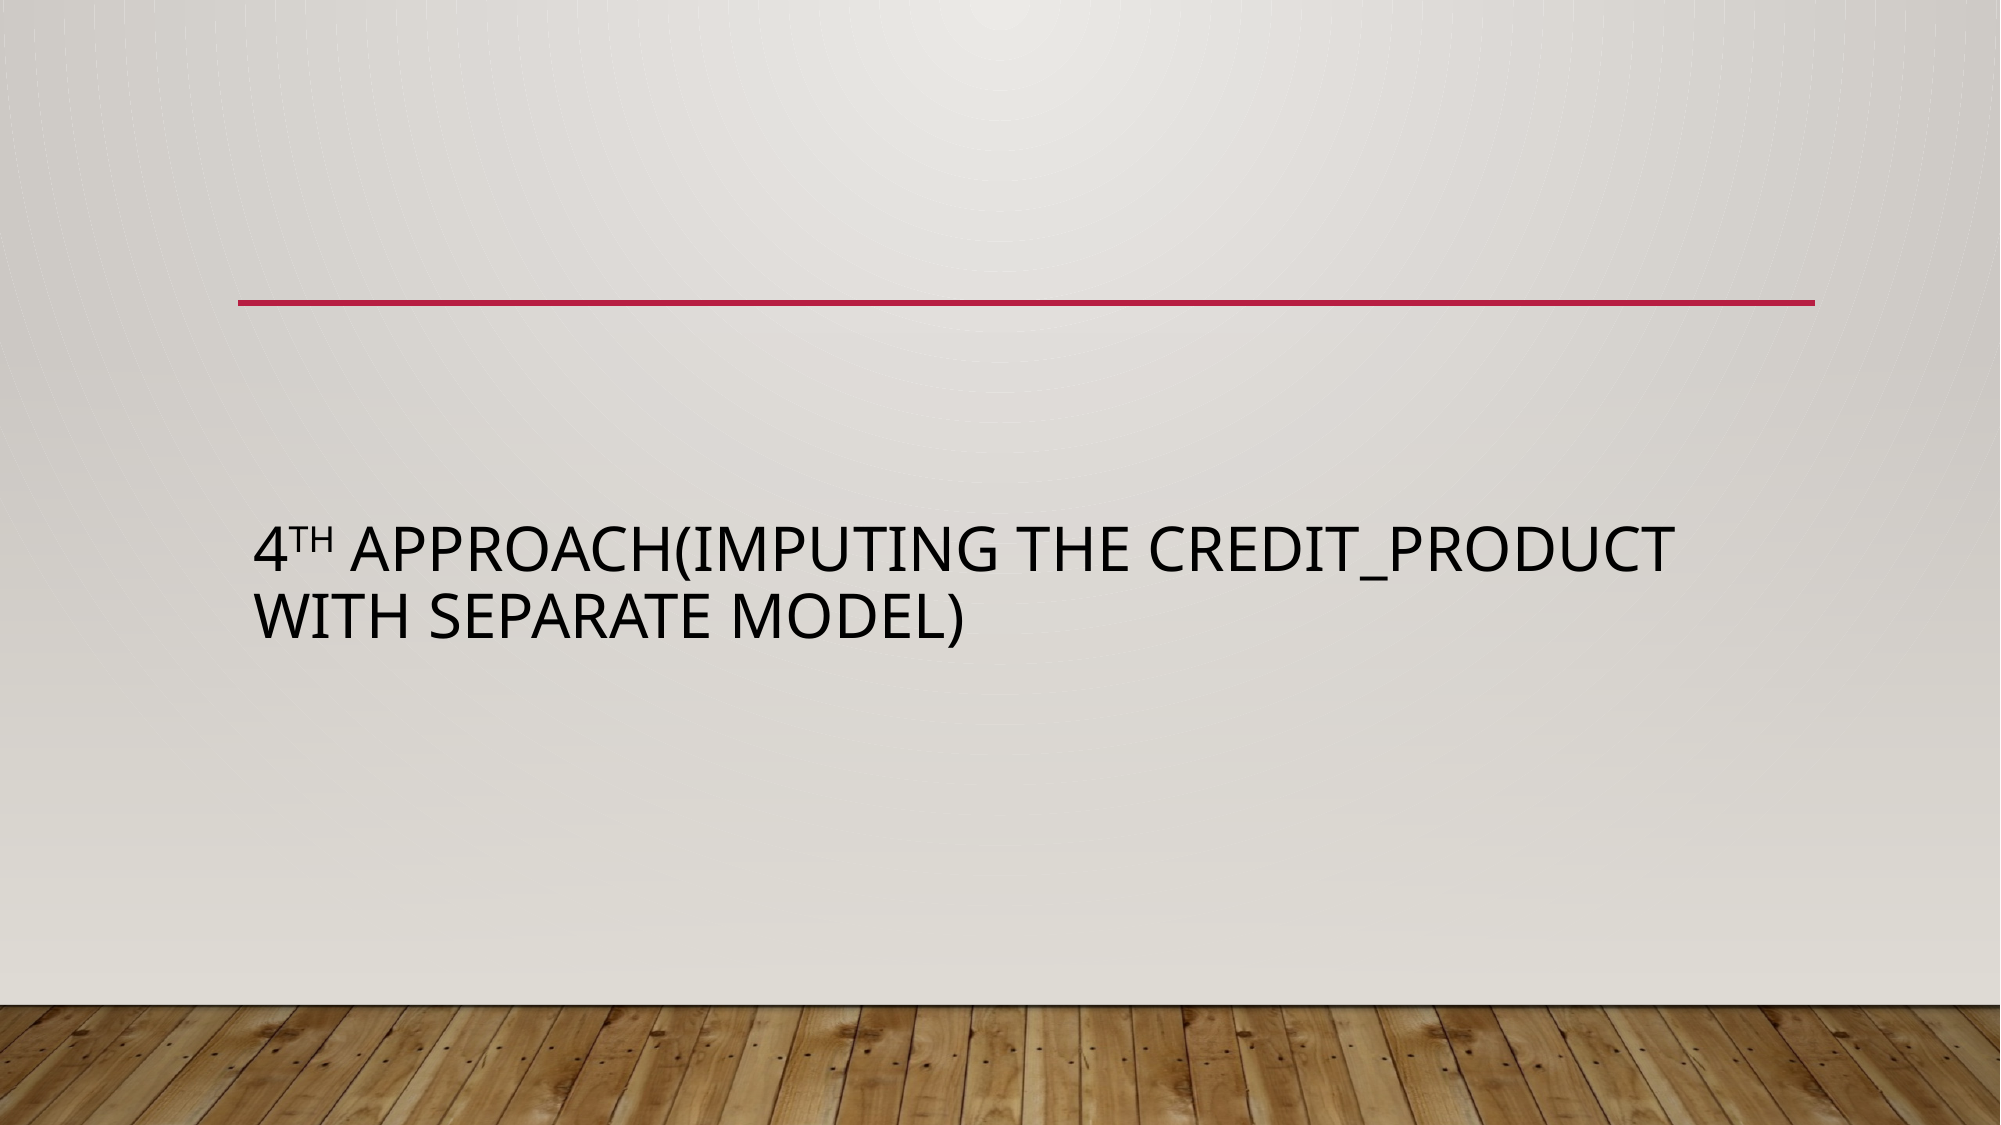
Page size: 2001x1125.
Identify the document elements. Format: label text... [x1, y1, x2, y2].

title 4th Approach(imputing the credit_product with separate model) [238, 510, 1814, 660]
picture [0, 1005, 2000, 1125]
